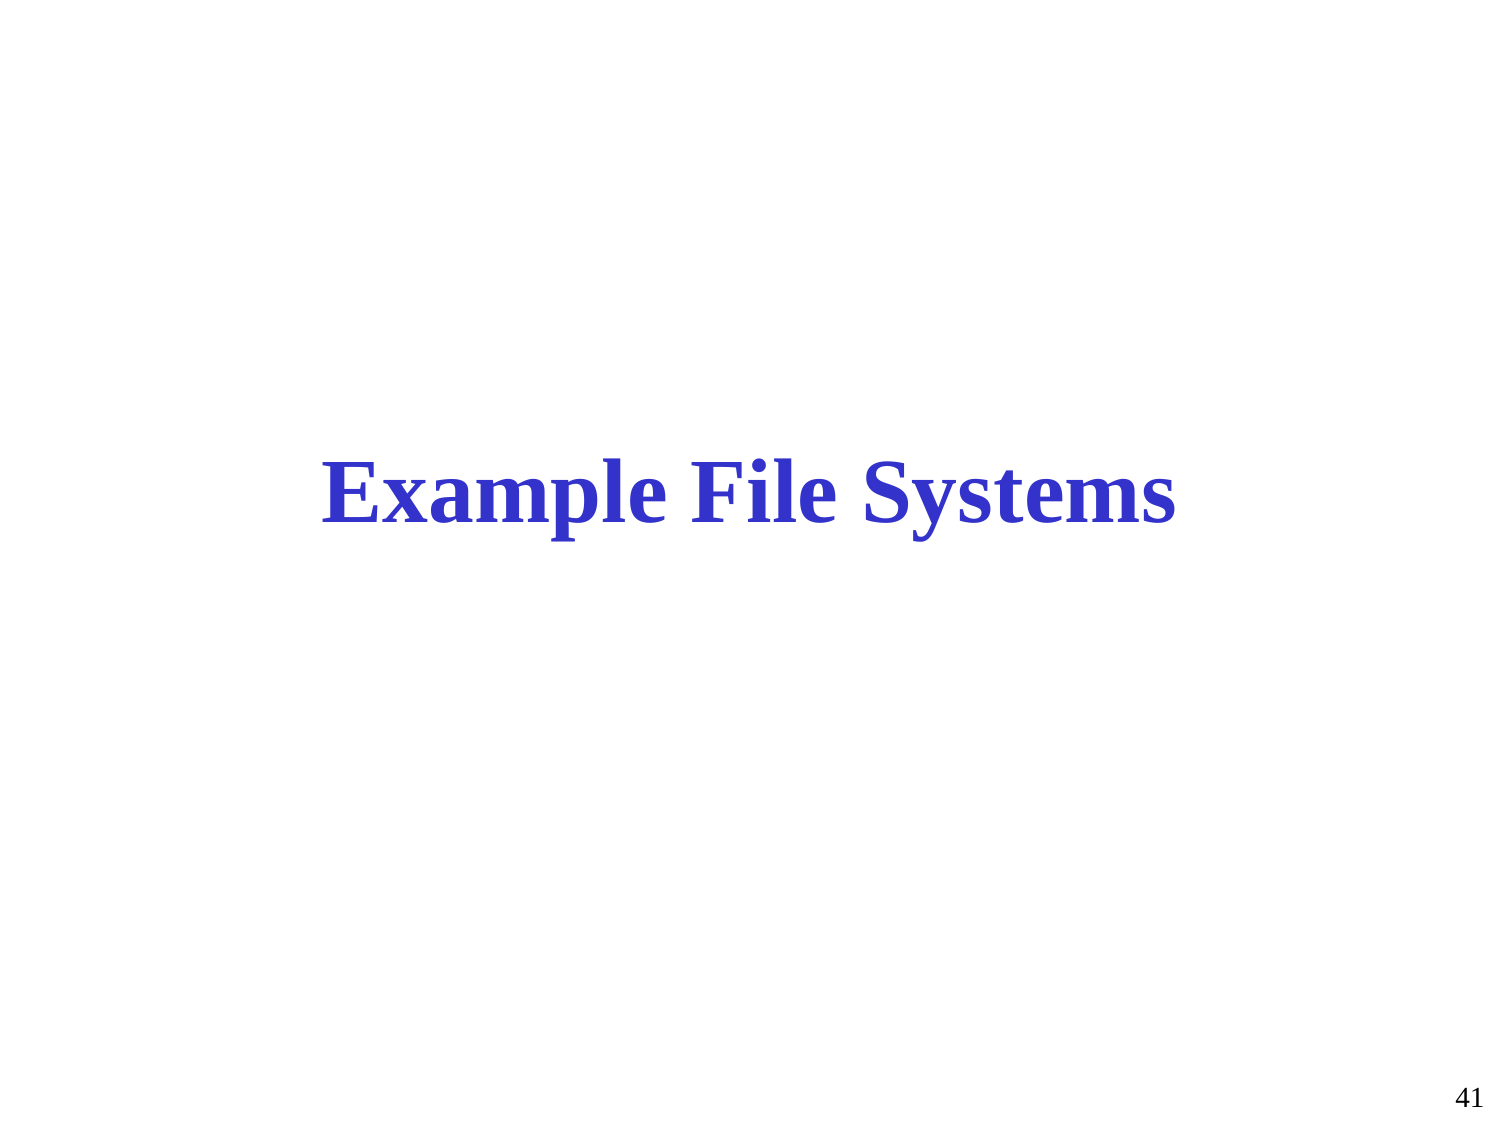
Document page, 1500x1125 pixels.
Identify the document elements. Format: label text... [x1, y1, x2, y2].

slide_number 41 [1420, 1070, 1500, 1125]
list Example File Systems [112, 324, 1388, 1000]
